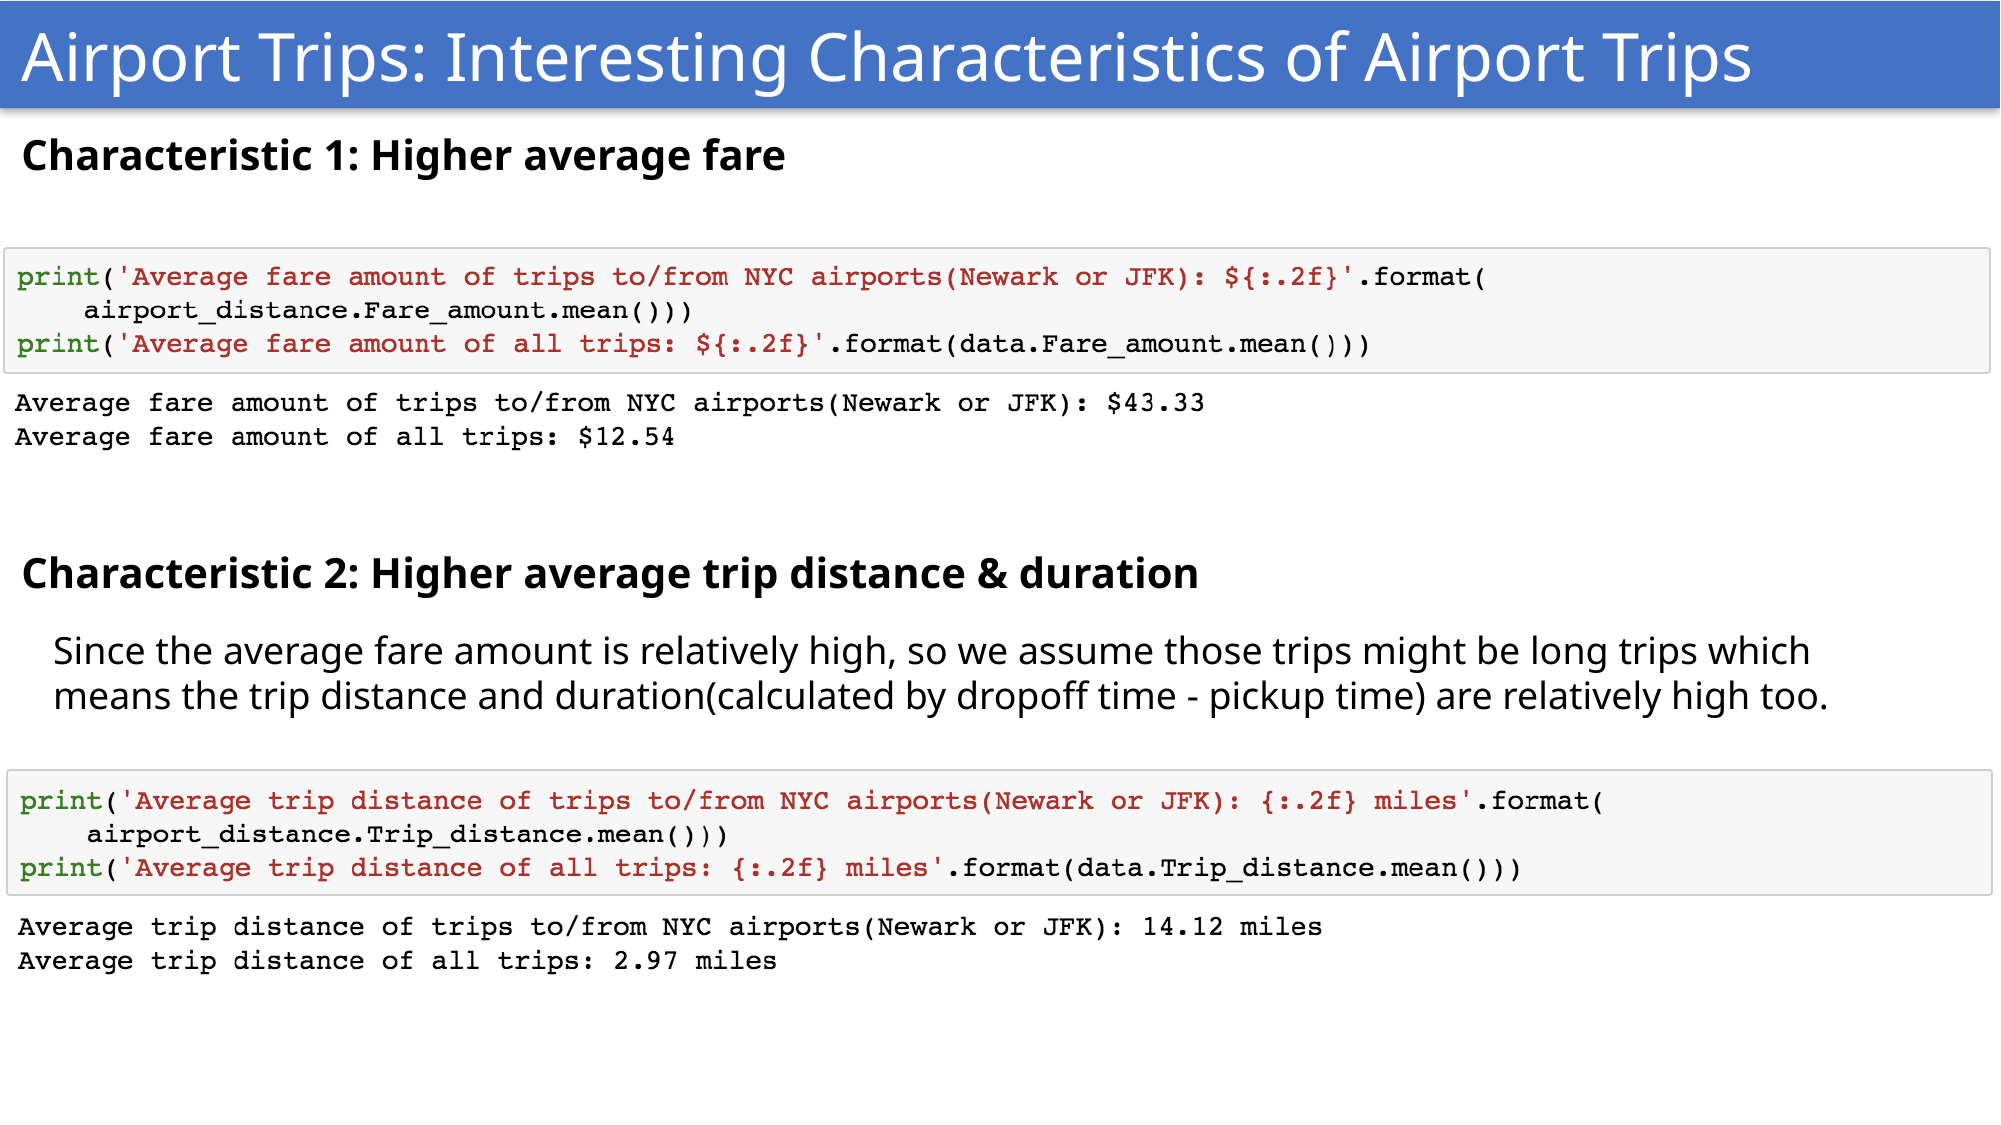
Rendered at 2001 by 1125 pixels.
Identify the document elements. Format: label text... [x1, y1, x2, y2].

text_box Characteristic 1: Higher average fare [6, 121, 1811, 186]
text_box Characteristic 2: Higher average trip distance & duration [6, 539, 1811, 605]
picture [0, 231, 2000, 460]
text_box Since the average fare amount is relatively high, so we assume those trips might be long trips which means the trip distance and duration(calculated by dropoff time - pickup time) are relatively high too. [38, 619, 1927, 725]
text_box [0, 1, 2000, 109]
picture [0, 763, 2000, 976]
